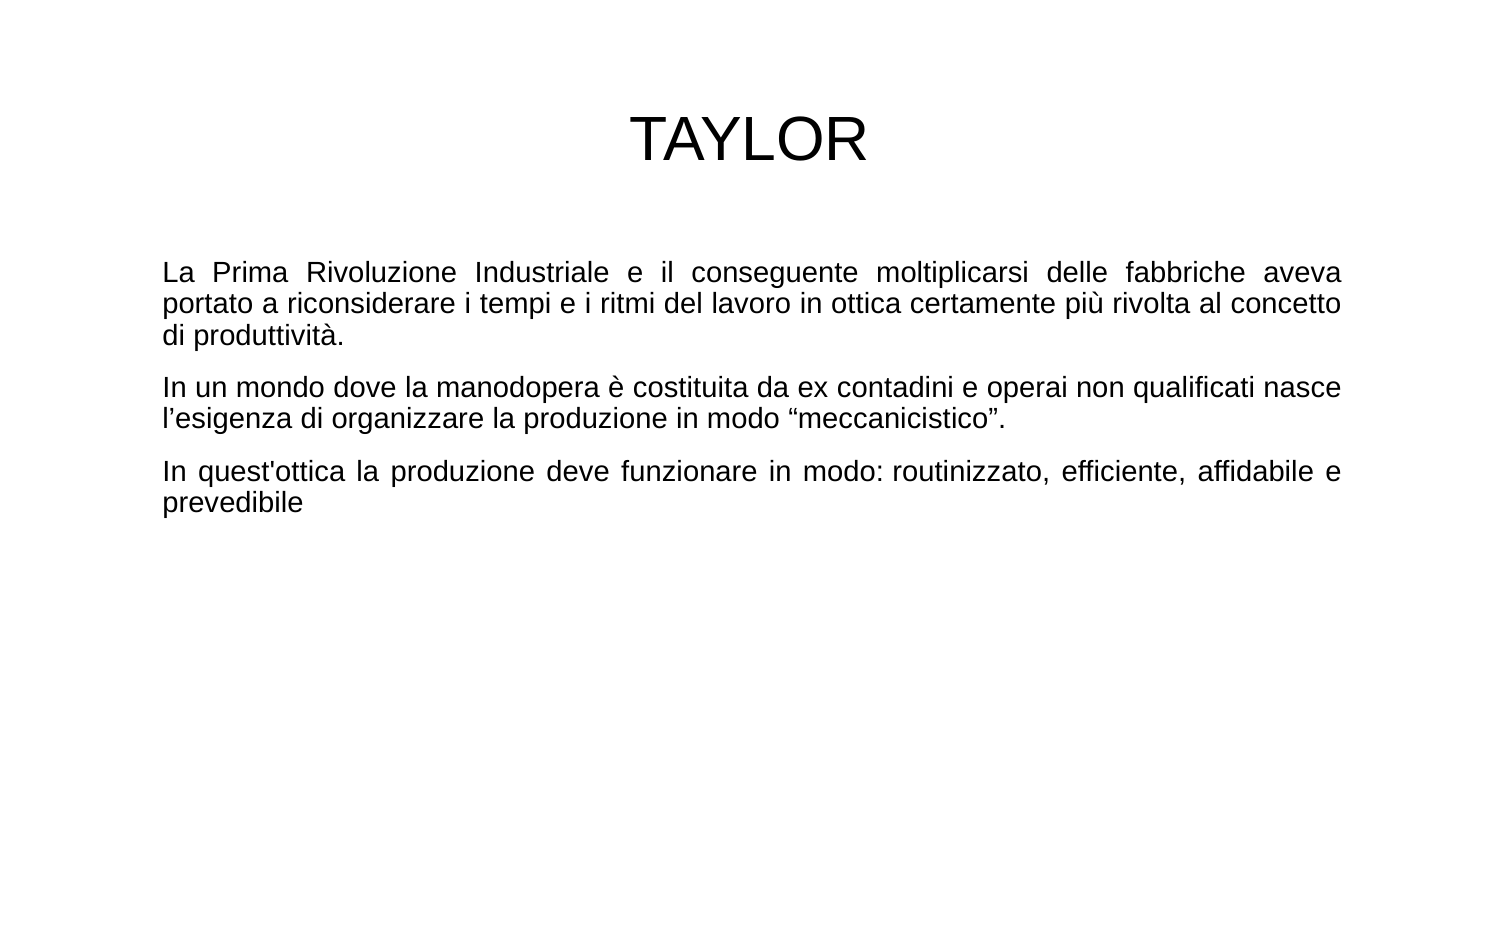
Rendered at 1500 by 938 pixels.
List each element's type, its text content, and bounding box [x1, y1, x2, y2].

text_box La Prima Rivoluzione Industriale e il conseguente moltiplicarsi delle fabbriche aveva portato a riconsiderare i tempi e i ritmi del lavoro in ottica certamente più rivolta al concetto di produttività. In un mondo dove la manodopera è costituita da ex contadini e operai non qualificati nasce l’esigenza di organizzare la produzione in modo “meccanicistico”. In quest'ottica la produzione deve funzionare in modo: routinizzato, efficiente, affidabile e prevedibile [147, 249, 1359, 845]
text_box TAYLOR [103, 49, 1397, 231]
